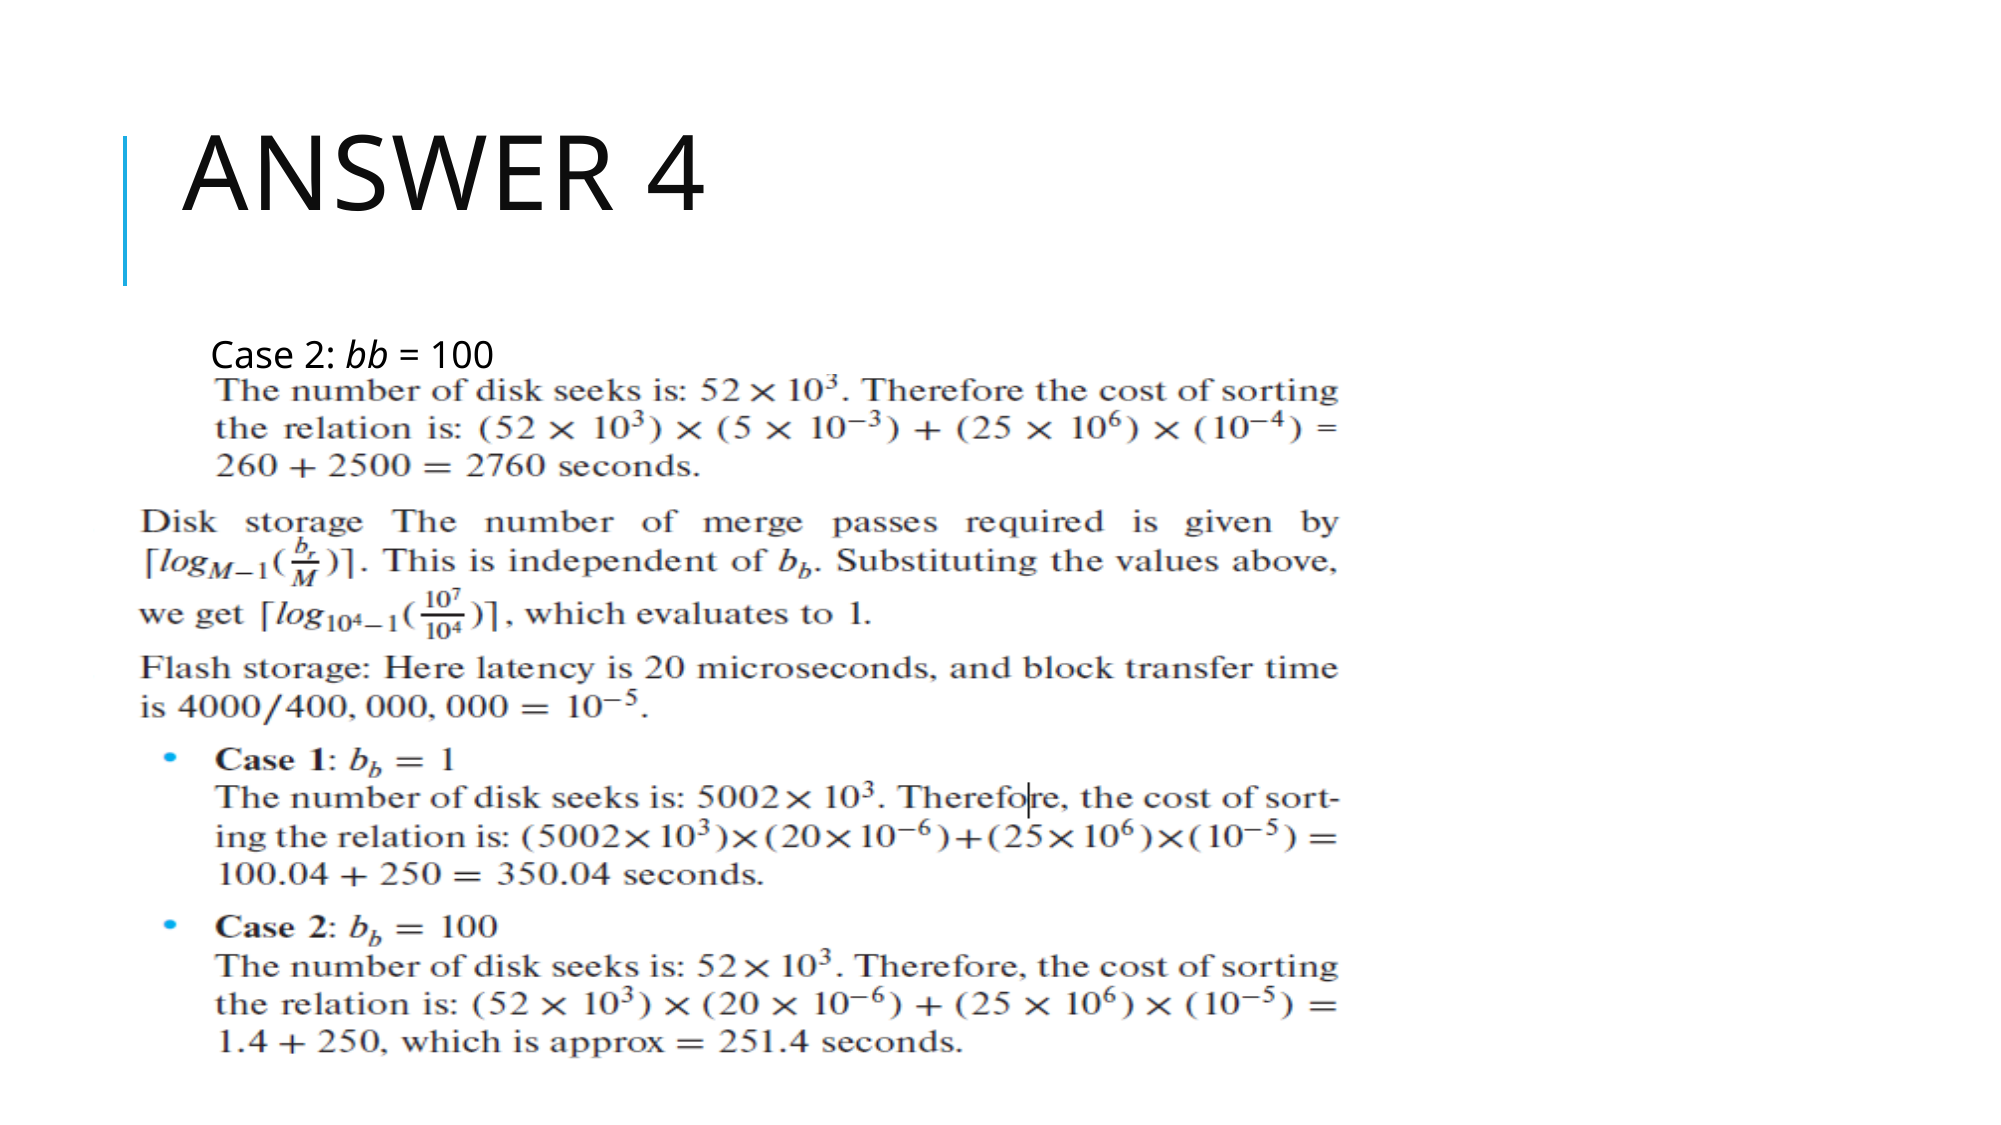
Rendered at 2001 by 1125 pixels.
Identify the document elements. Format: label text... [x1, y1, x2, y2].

title Answer 4 [168, 96, 1763, 266]
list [93, 374, 1453, 1072]
text_box Case 2: bb = 100 [195, 323, 537, 369]
